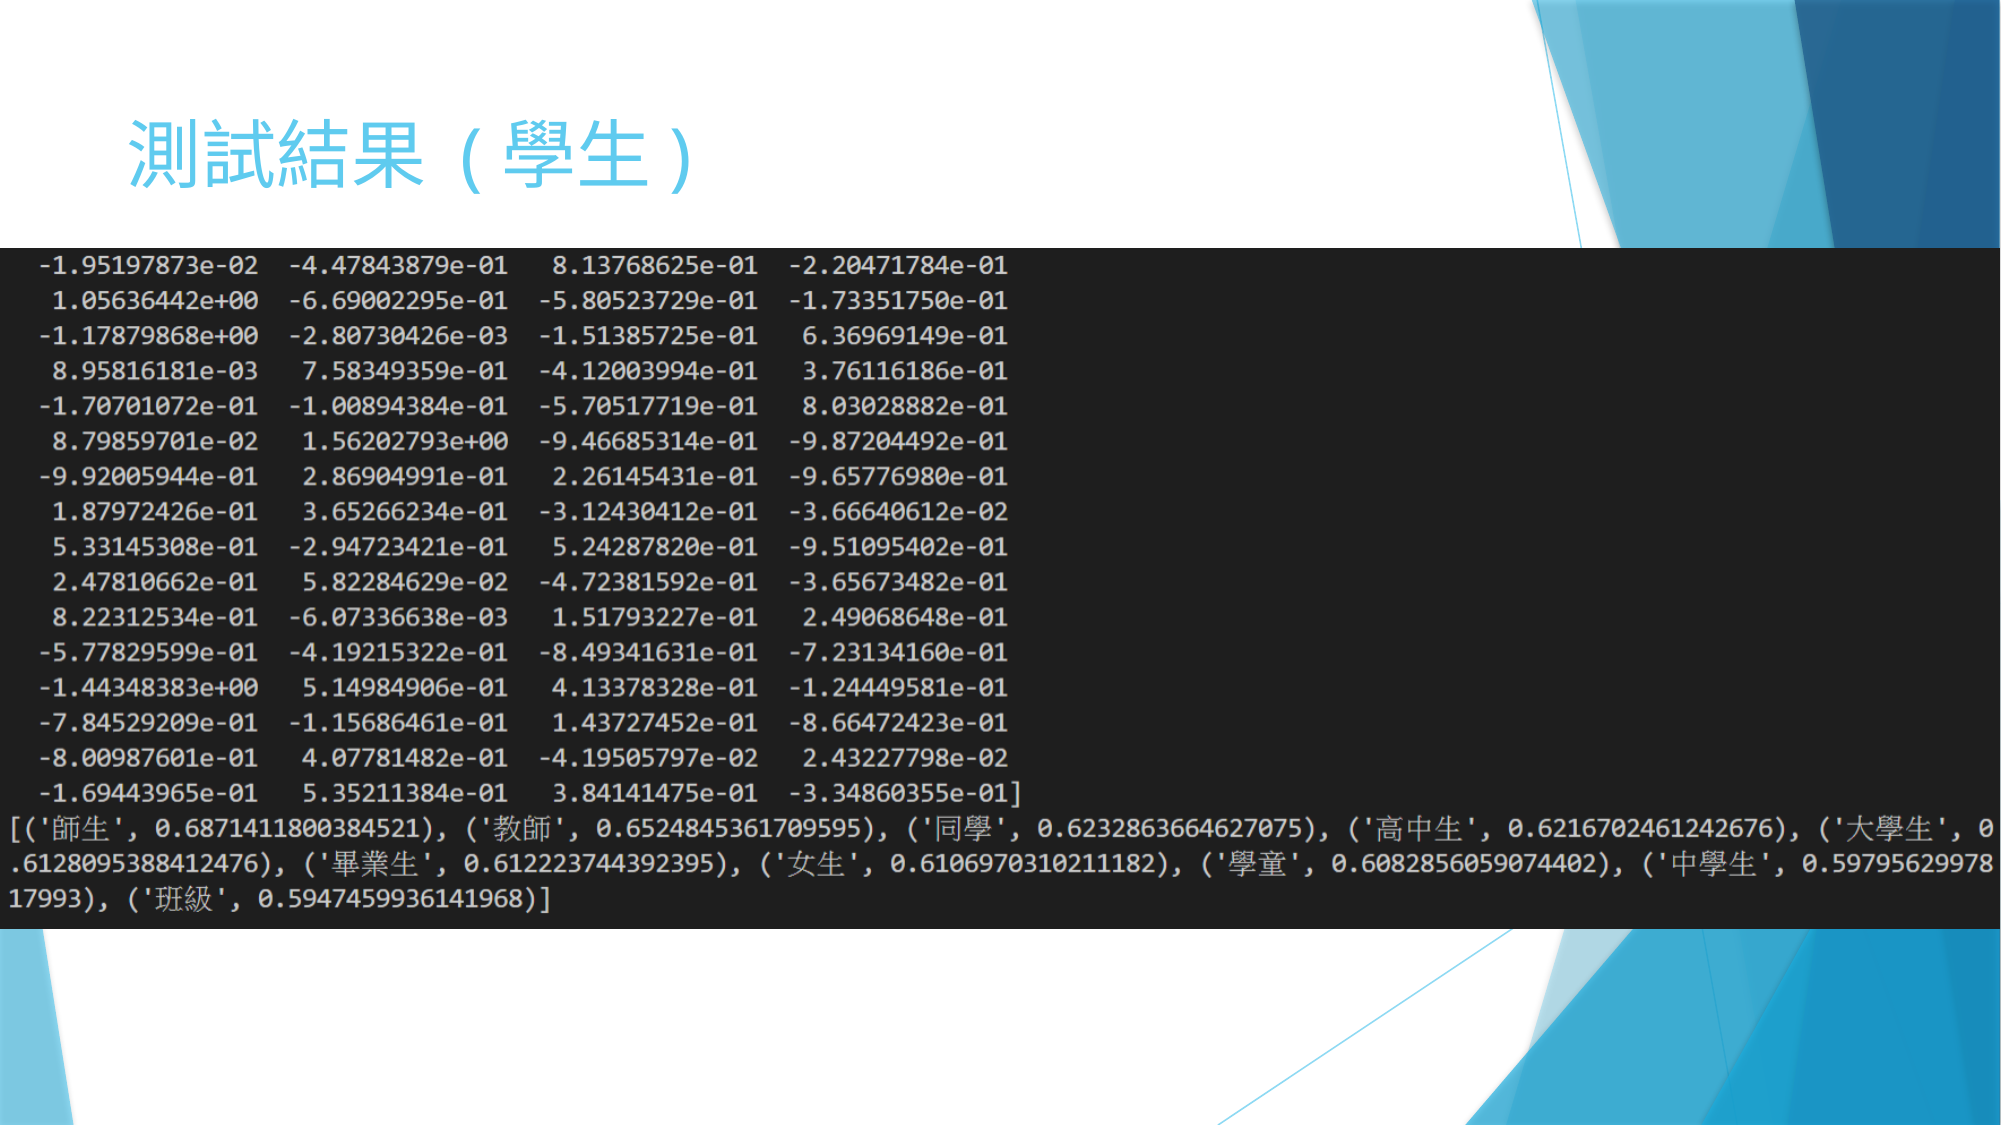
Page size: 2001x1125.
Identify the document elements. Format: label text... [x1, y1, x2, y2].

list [0, 248, 2000, 930]
title 測試結果 (學生) [111, 99, 1522, 245]
